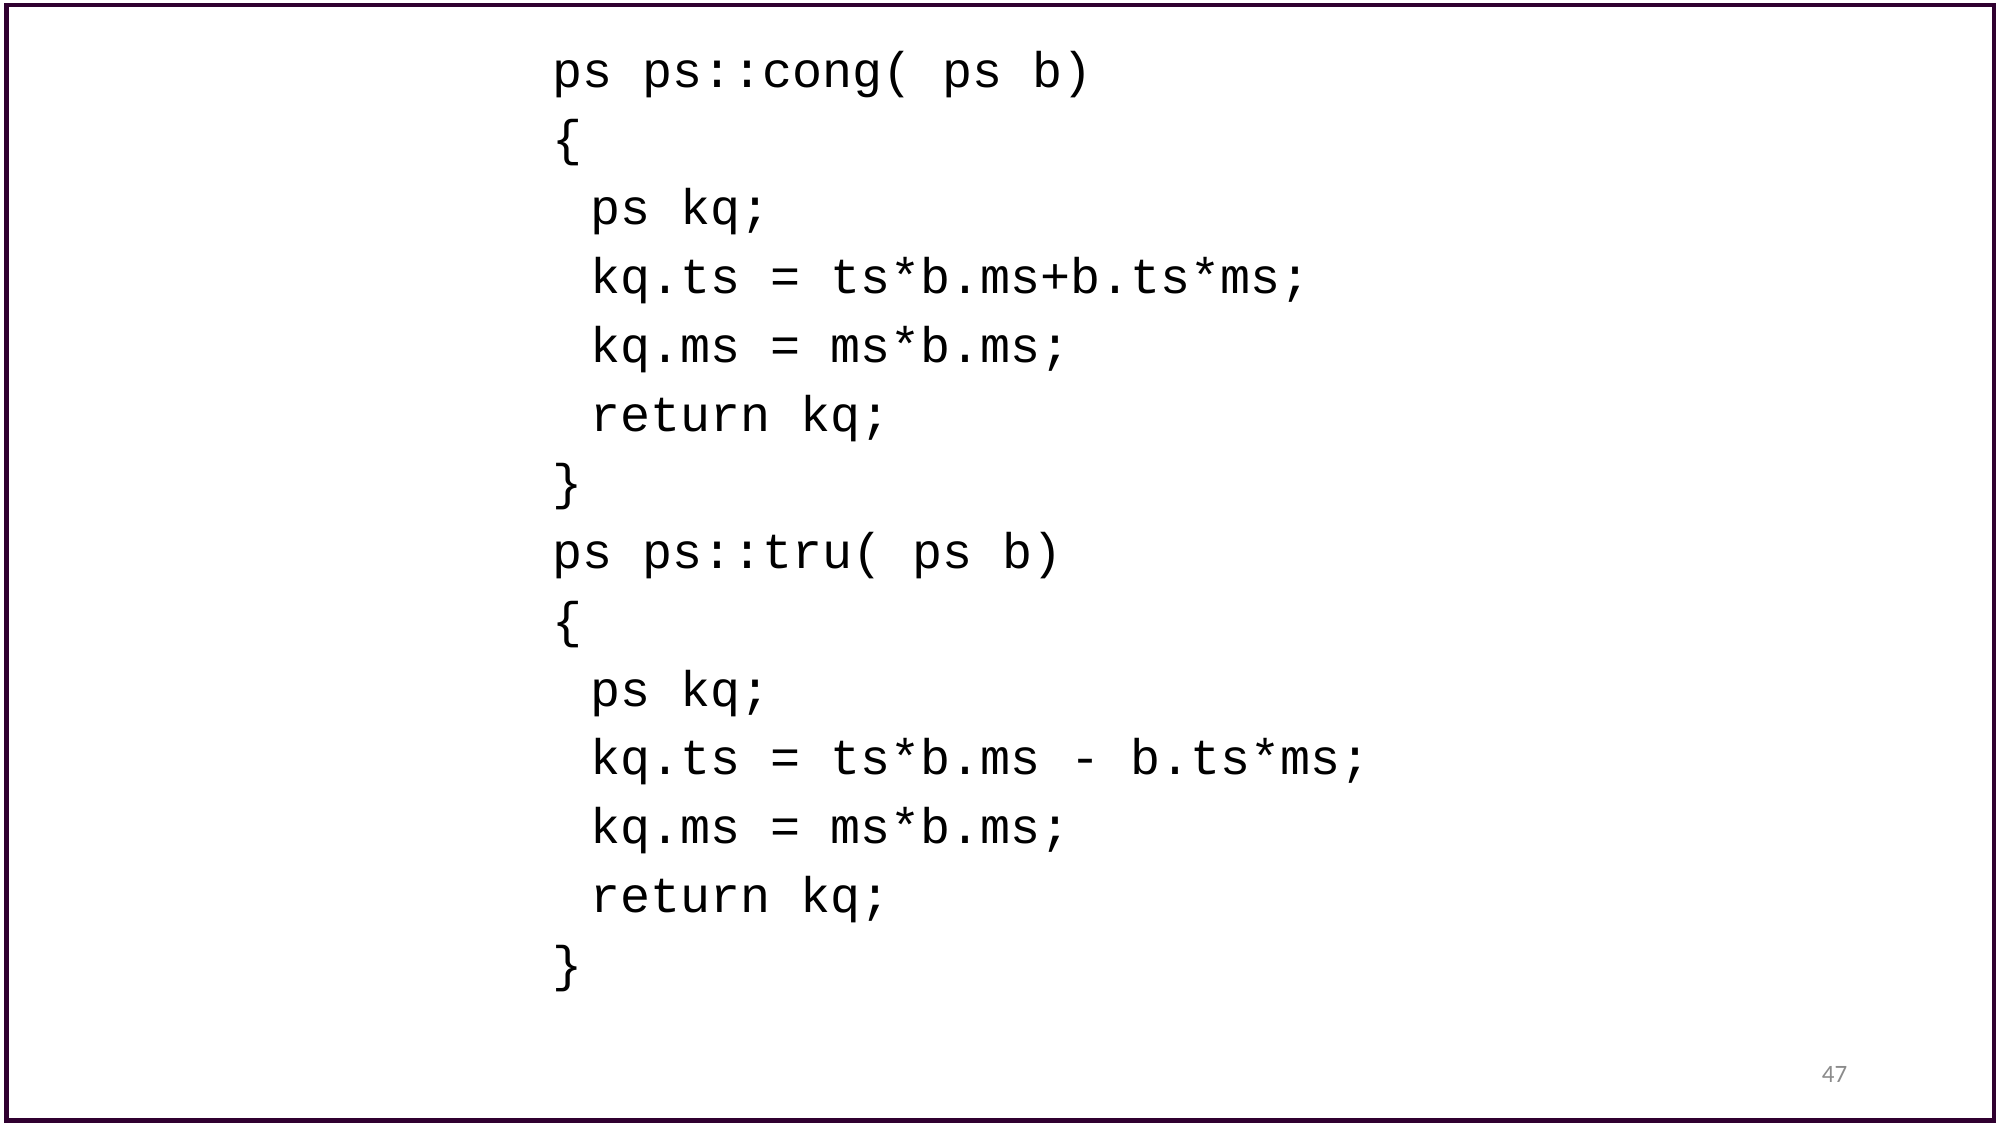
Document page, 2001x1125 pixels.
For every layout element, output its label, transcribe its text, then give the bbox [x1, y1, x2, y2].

slide_number 47 [1412, 1042, 1863, 1103]
list ps ps::cong( ps b) { ps kq; kq.ts = ts*b.ms+b.ts*ms; kq.ms = ms*b.ms; return kq; } ps ps::tru( ps b) { ps kq; kq.ts = ts*b.ms - b.ts*ms; kq.ms = ms*b.ms; return kq; } [537, 41, 1463, 1084]
